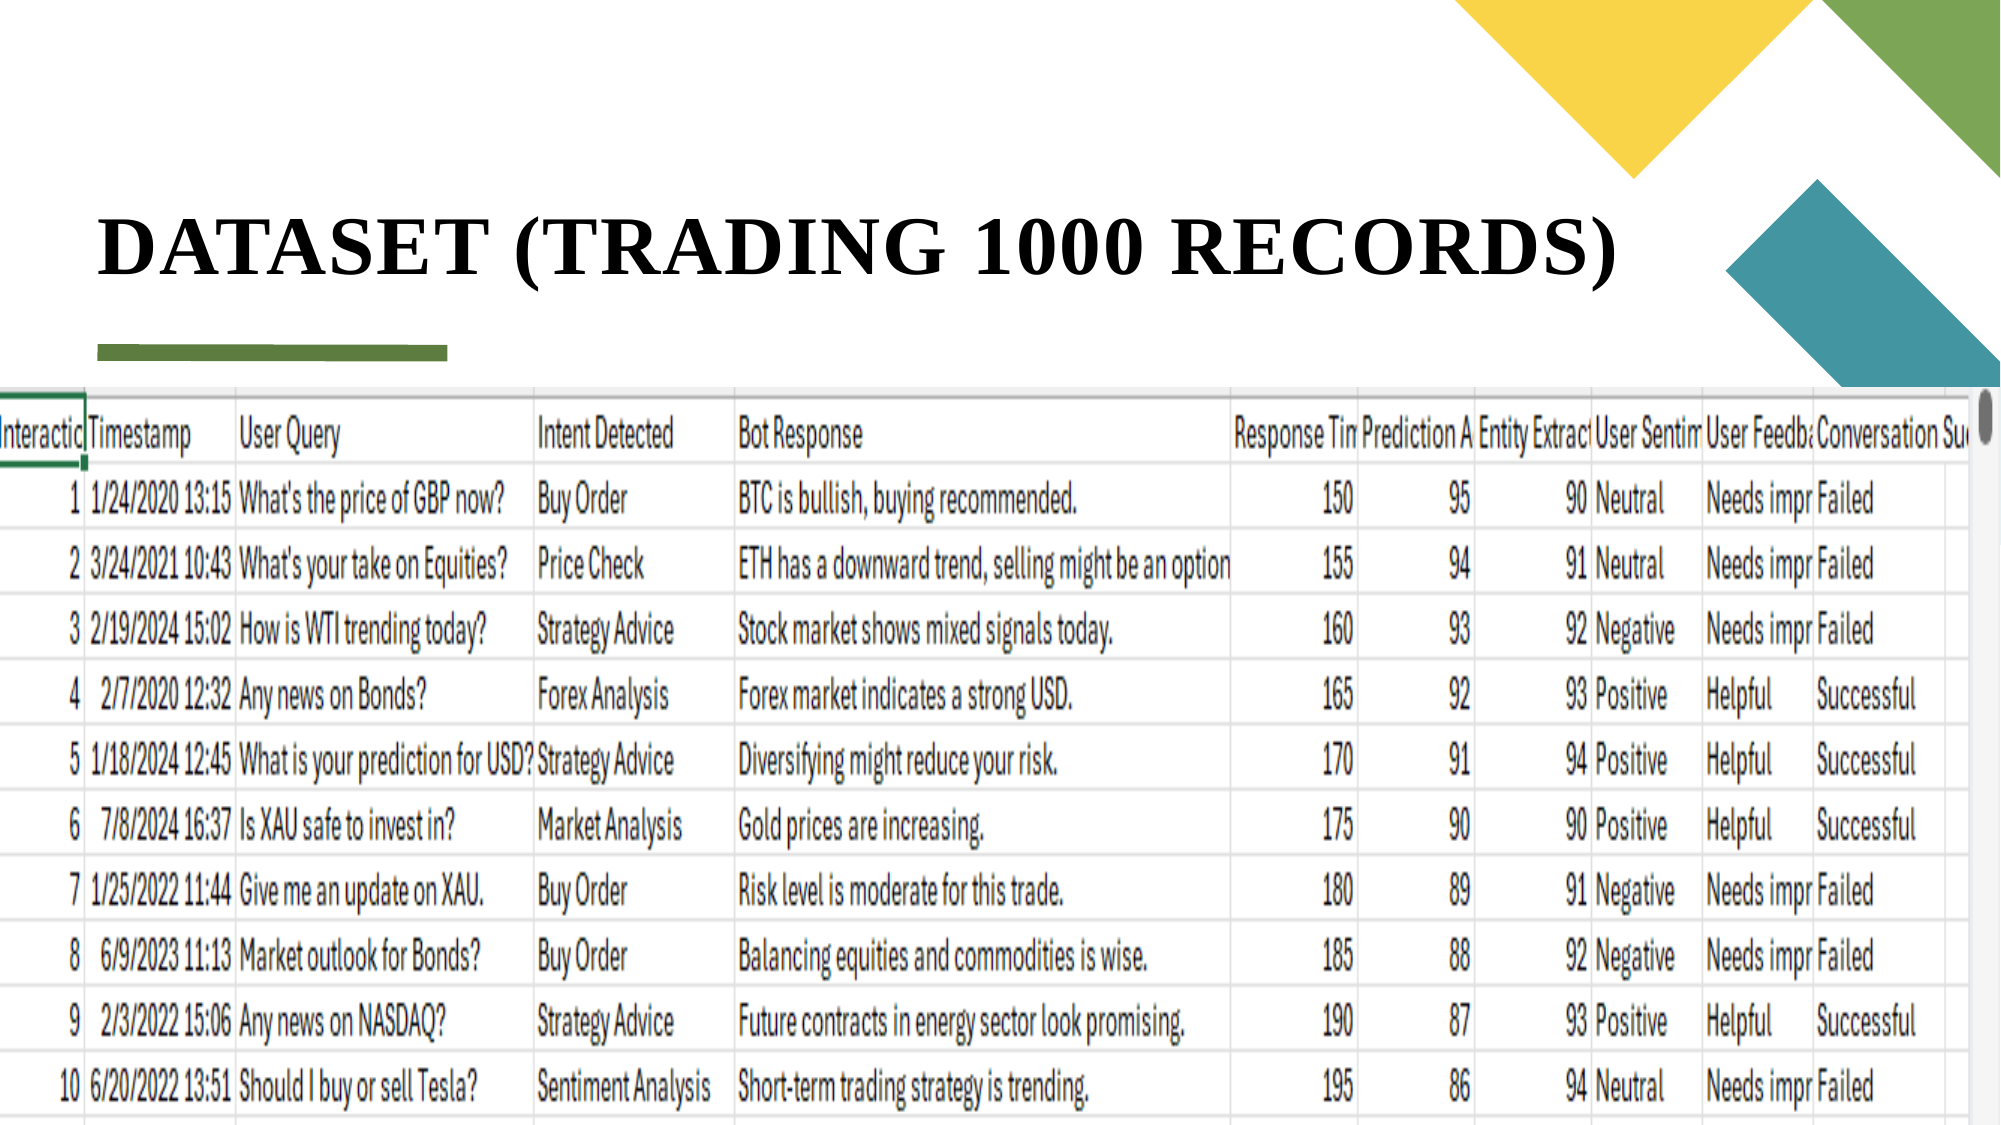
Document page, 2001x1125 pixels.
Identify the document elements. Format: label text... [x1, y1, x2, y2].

title DATASET (TRADING 1000 RECORDS) [97, 45, 1702, 291]
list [0, 387, 2000, 1125]
